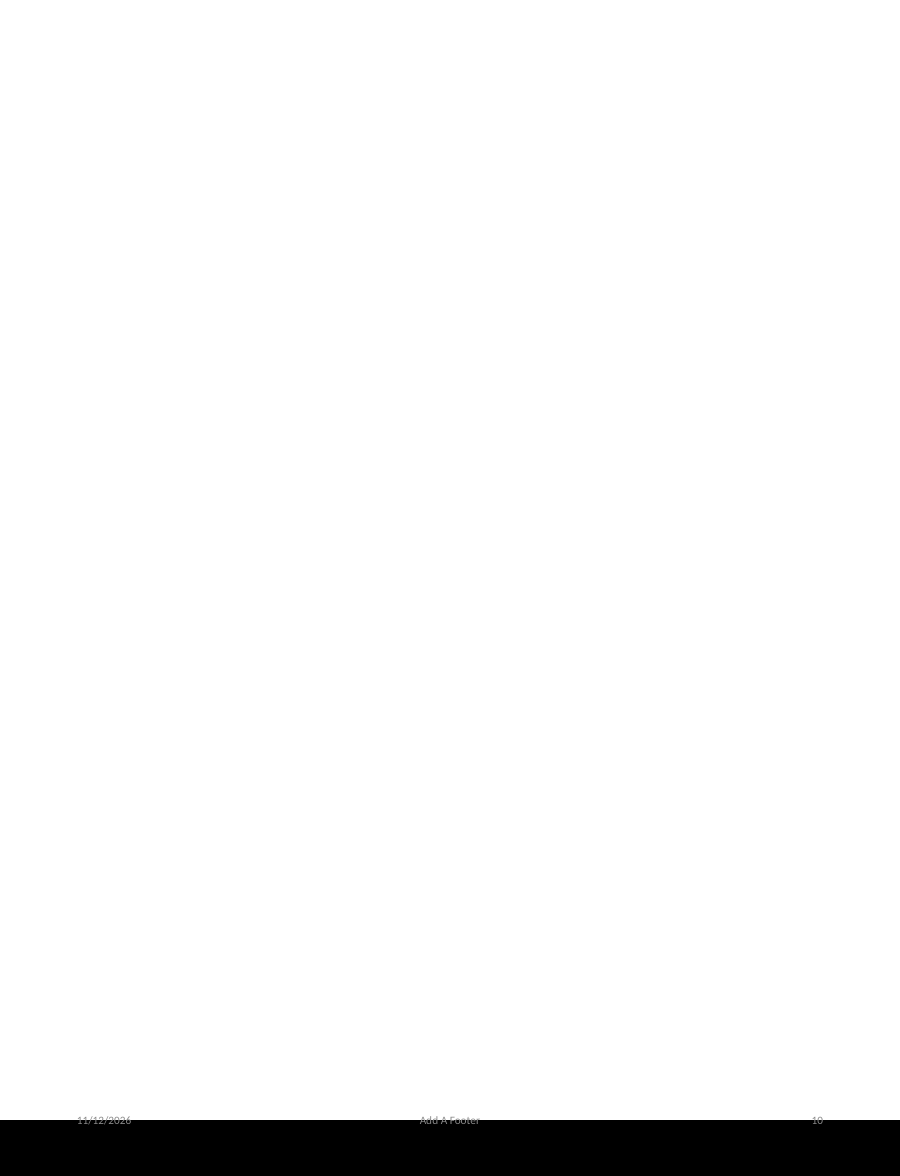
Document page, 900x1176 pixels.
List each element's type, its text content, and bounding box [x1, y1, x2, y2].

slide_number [61, 1089, 265, 1152]
slide_number 10 [635, 1089, 839, 1152]
footer Add A Footer [298, 1089, 602, 1152]
